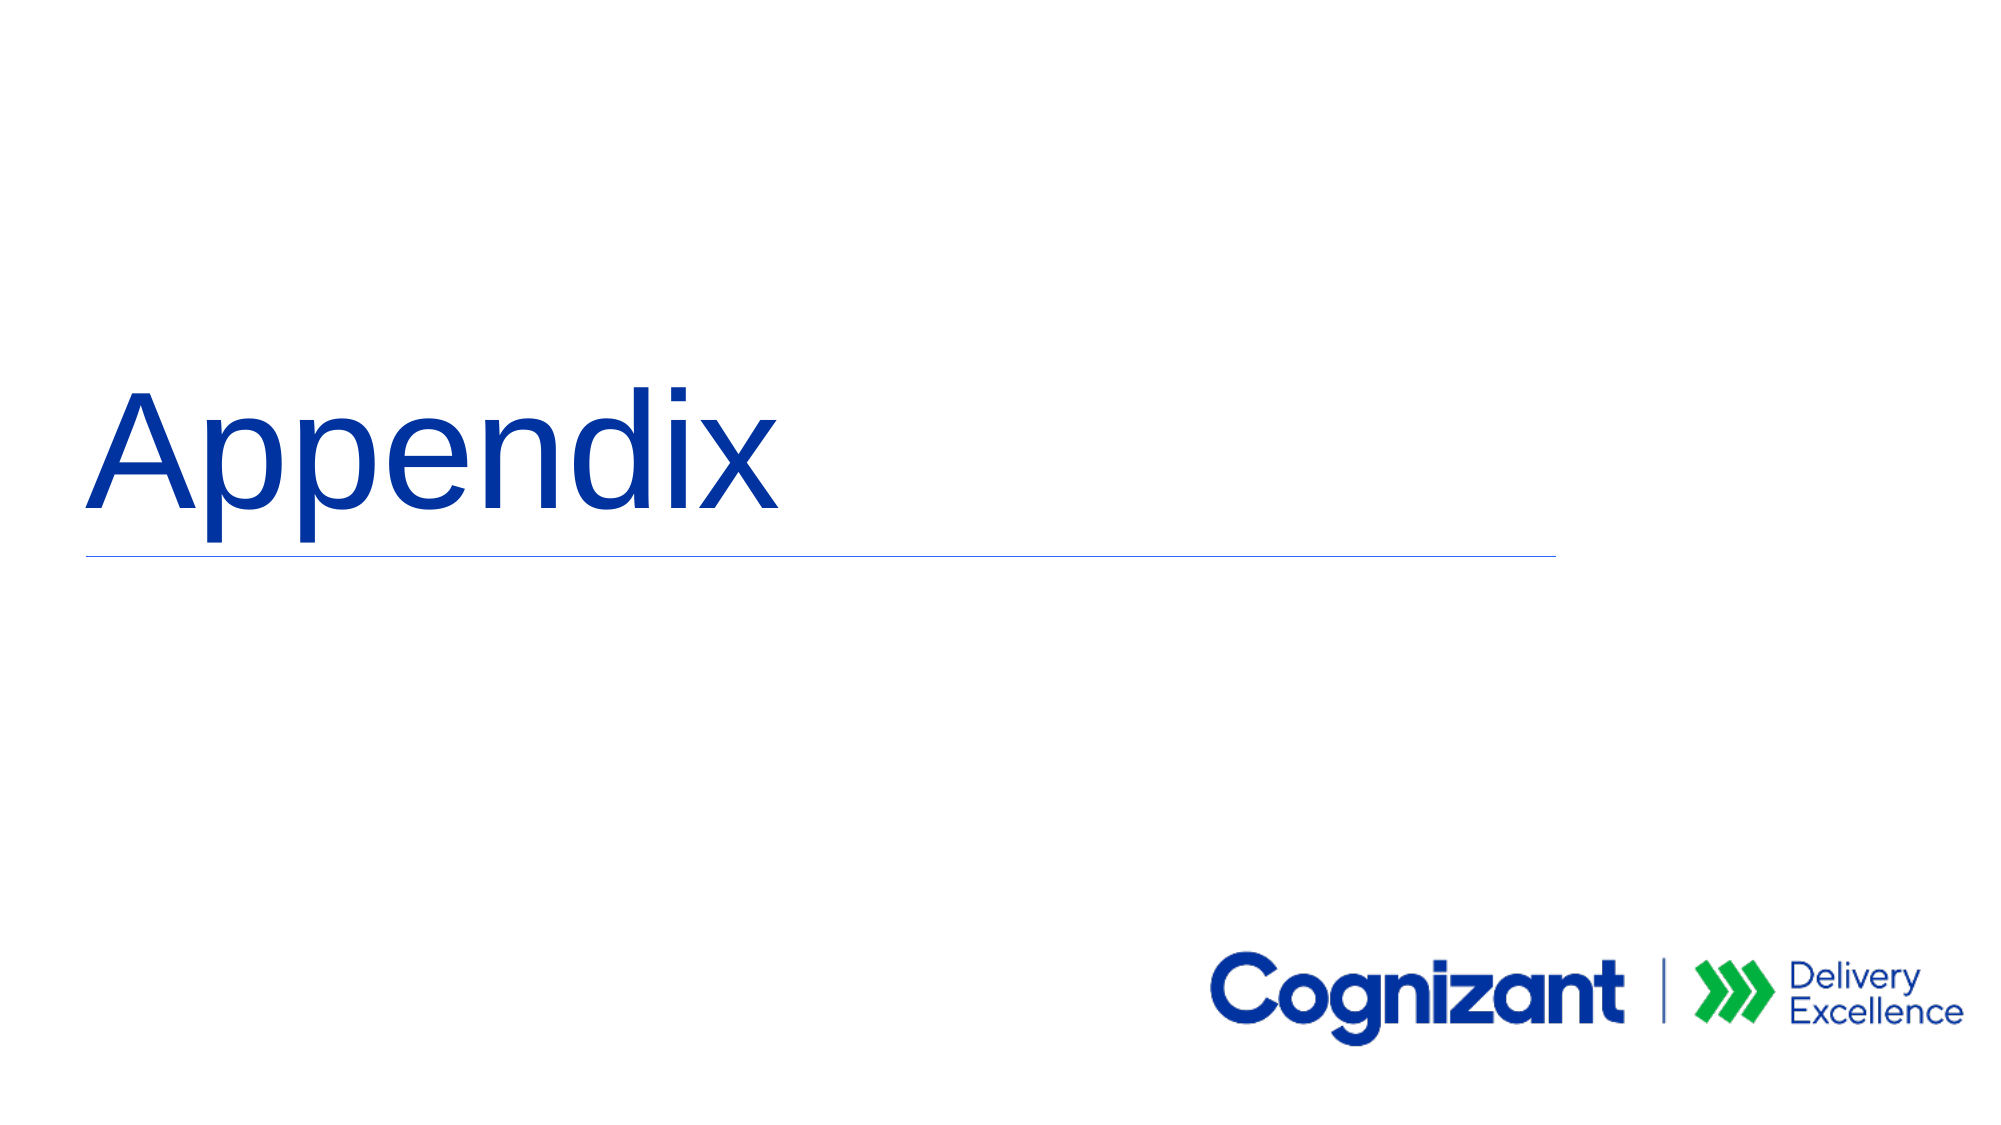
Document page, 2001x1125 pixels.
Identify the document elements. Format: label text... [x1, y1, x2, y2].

picture [1125, 872, 2001, 1125]
title Appendix [85, 364, 976, 547]
